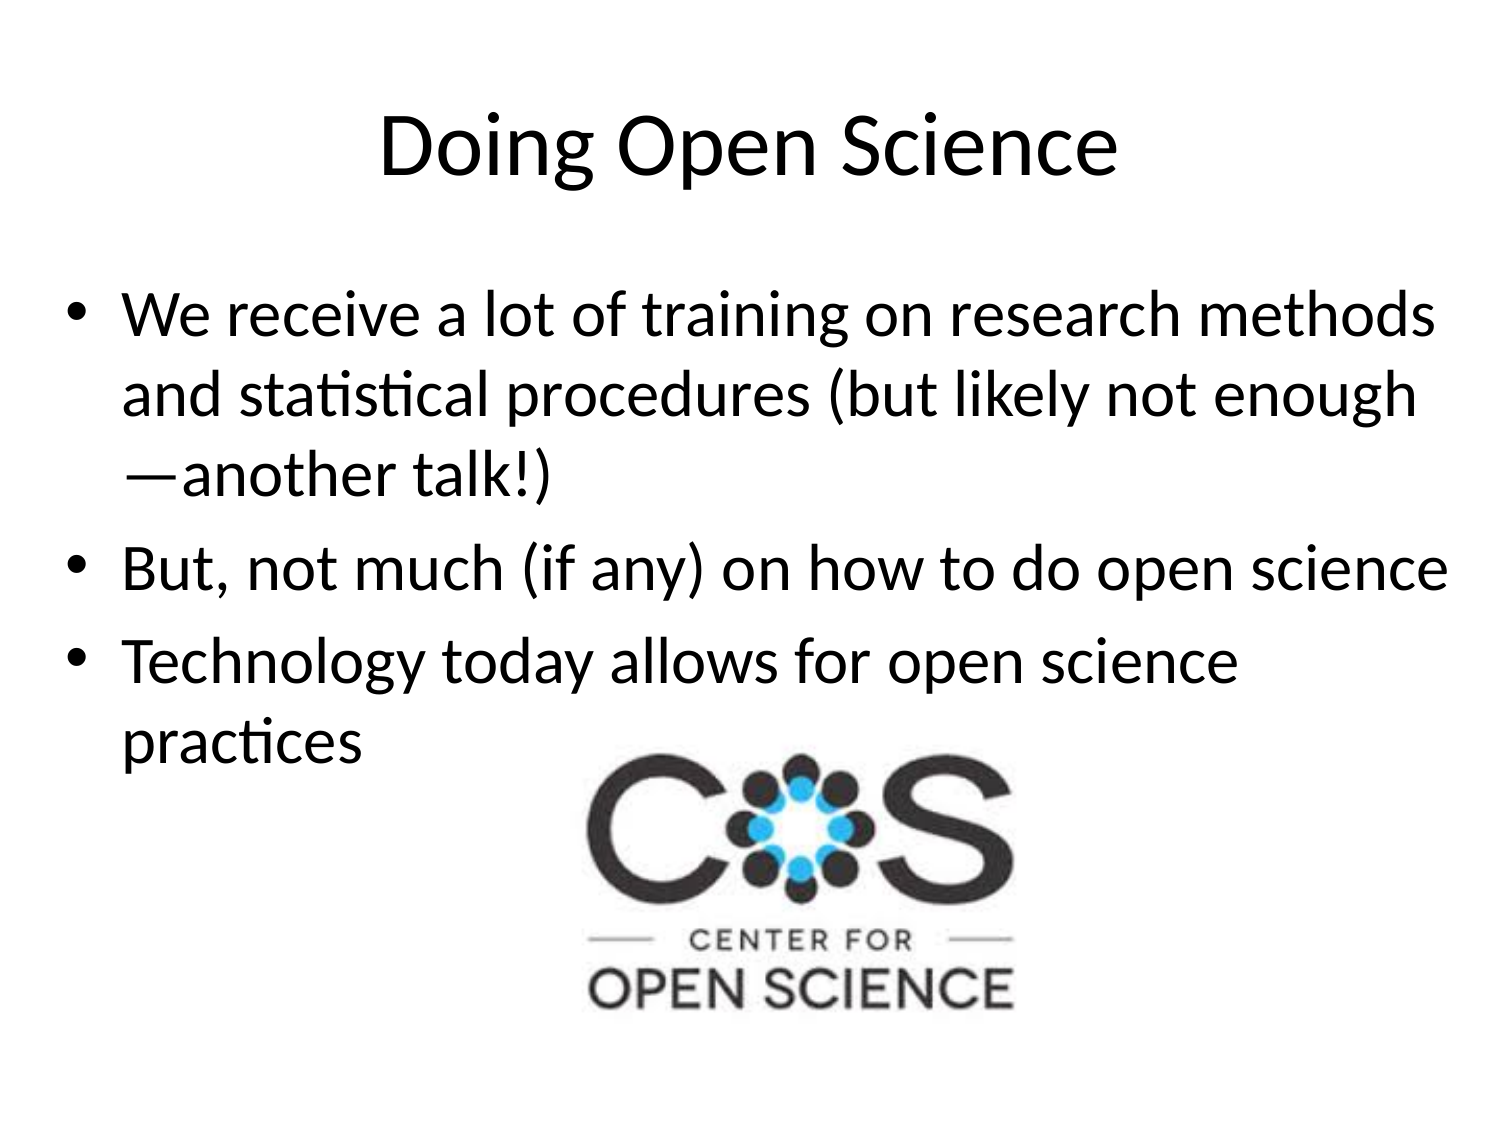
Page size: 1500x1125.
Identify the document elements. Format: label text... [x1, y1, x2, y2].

picture [549, 712, 1051, 1069]
list We receive a lot of training on research methods and statistical procedures (but likely not enough—another talk!) But, not much (if any) on how to do open science Technology today allows for open science practices [50, 262, 1475, 1063]
title Doing Open Science [75, 45, 1425, 233]
